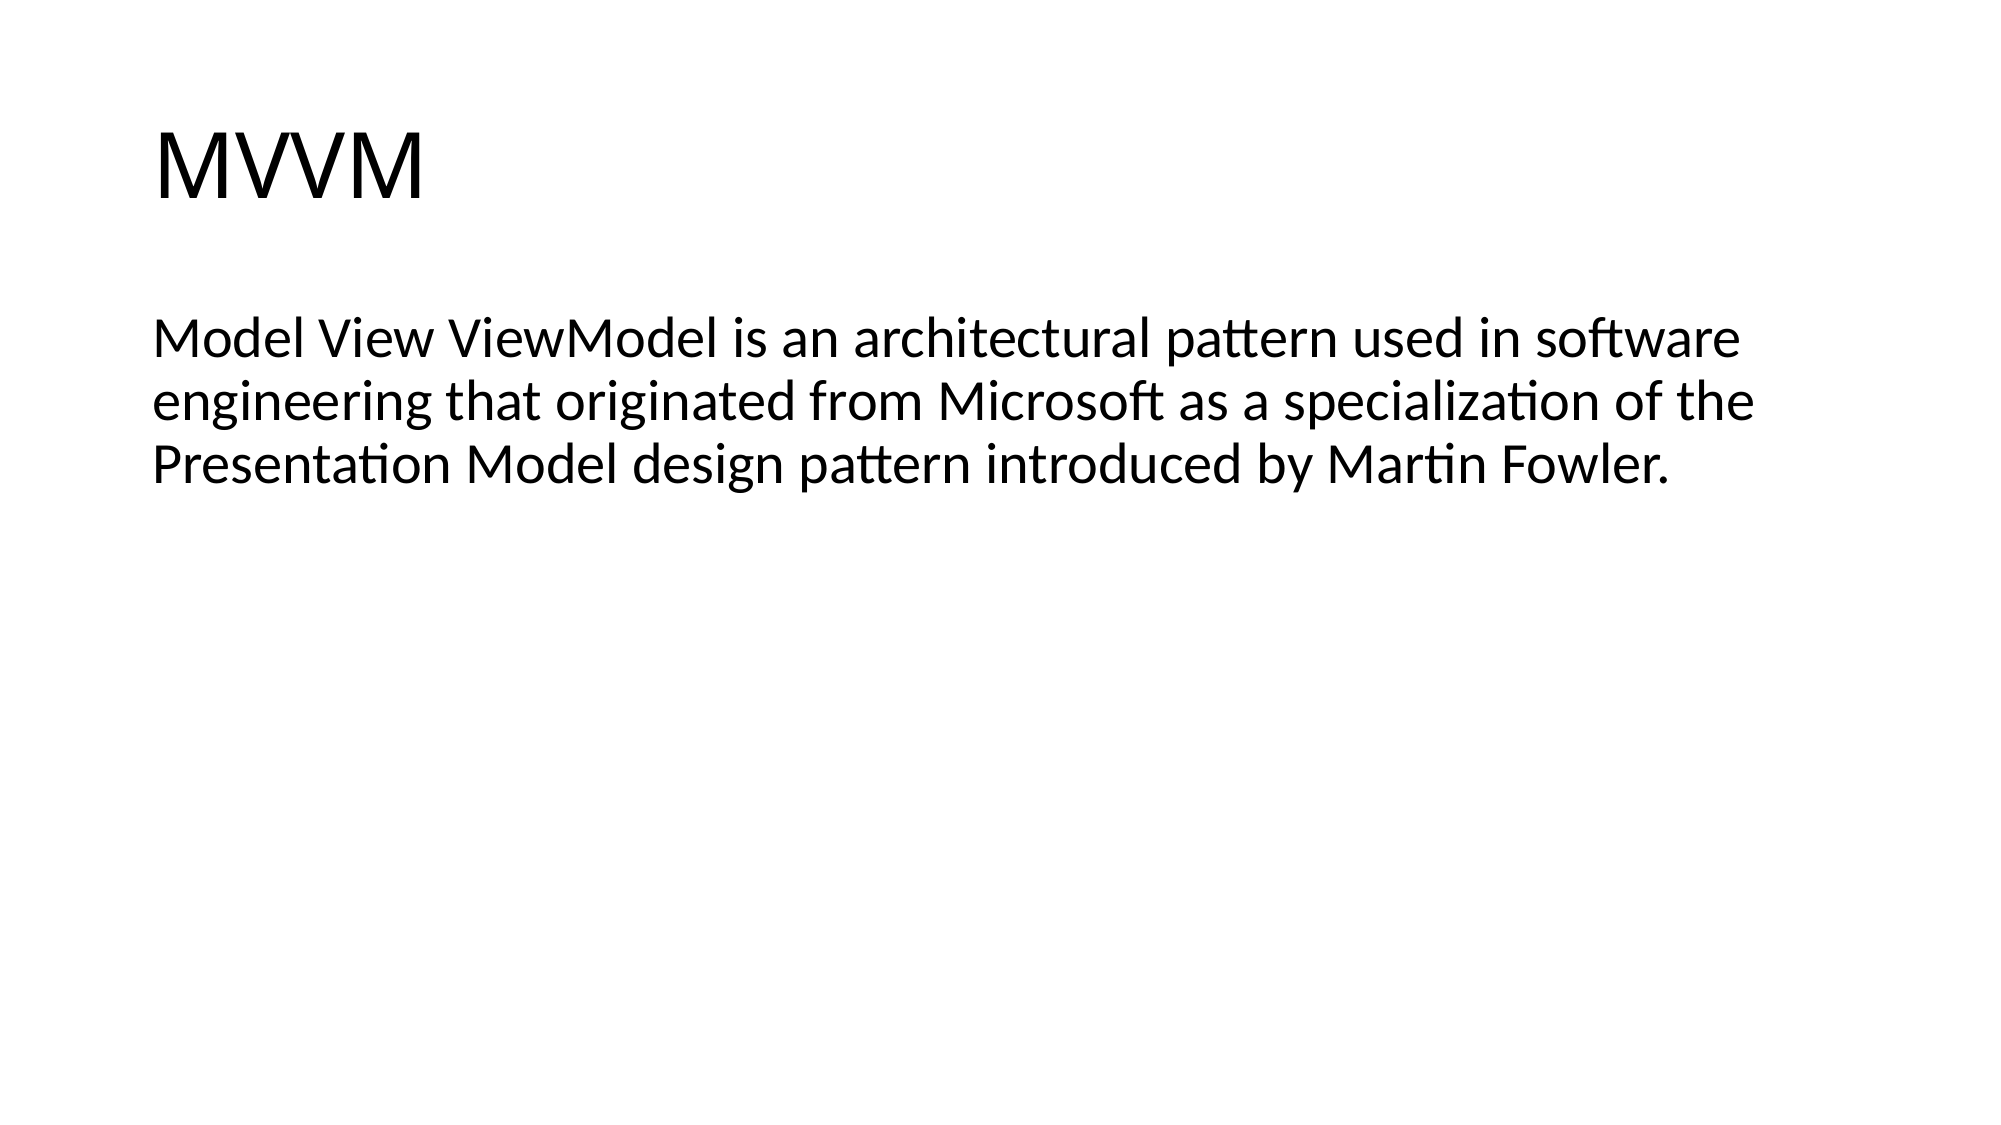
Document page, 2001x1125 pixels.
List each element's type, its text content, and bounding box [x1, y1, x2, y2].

title MVVM [137, 59, 1863, 278]
list Model View ViewModel is an architectural pattern used in software engineering that originated from Microsoft as a specialization of the Presentation Model design pattern introduced by Martin Fowler. [137, 299, 1863, 1014]
